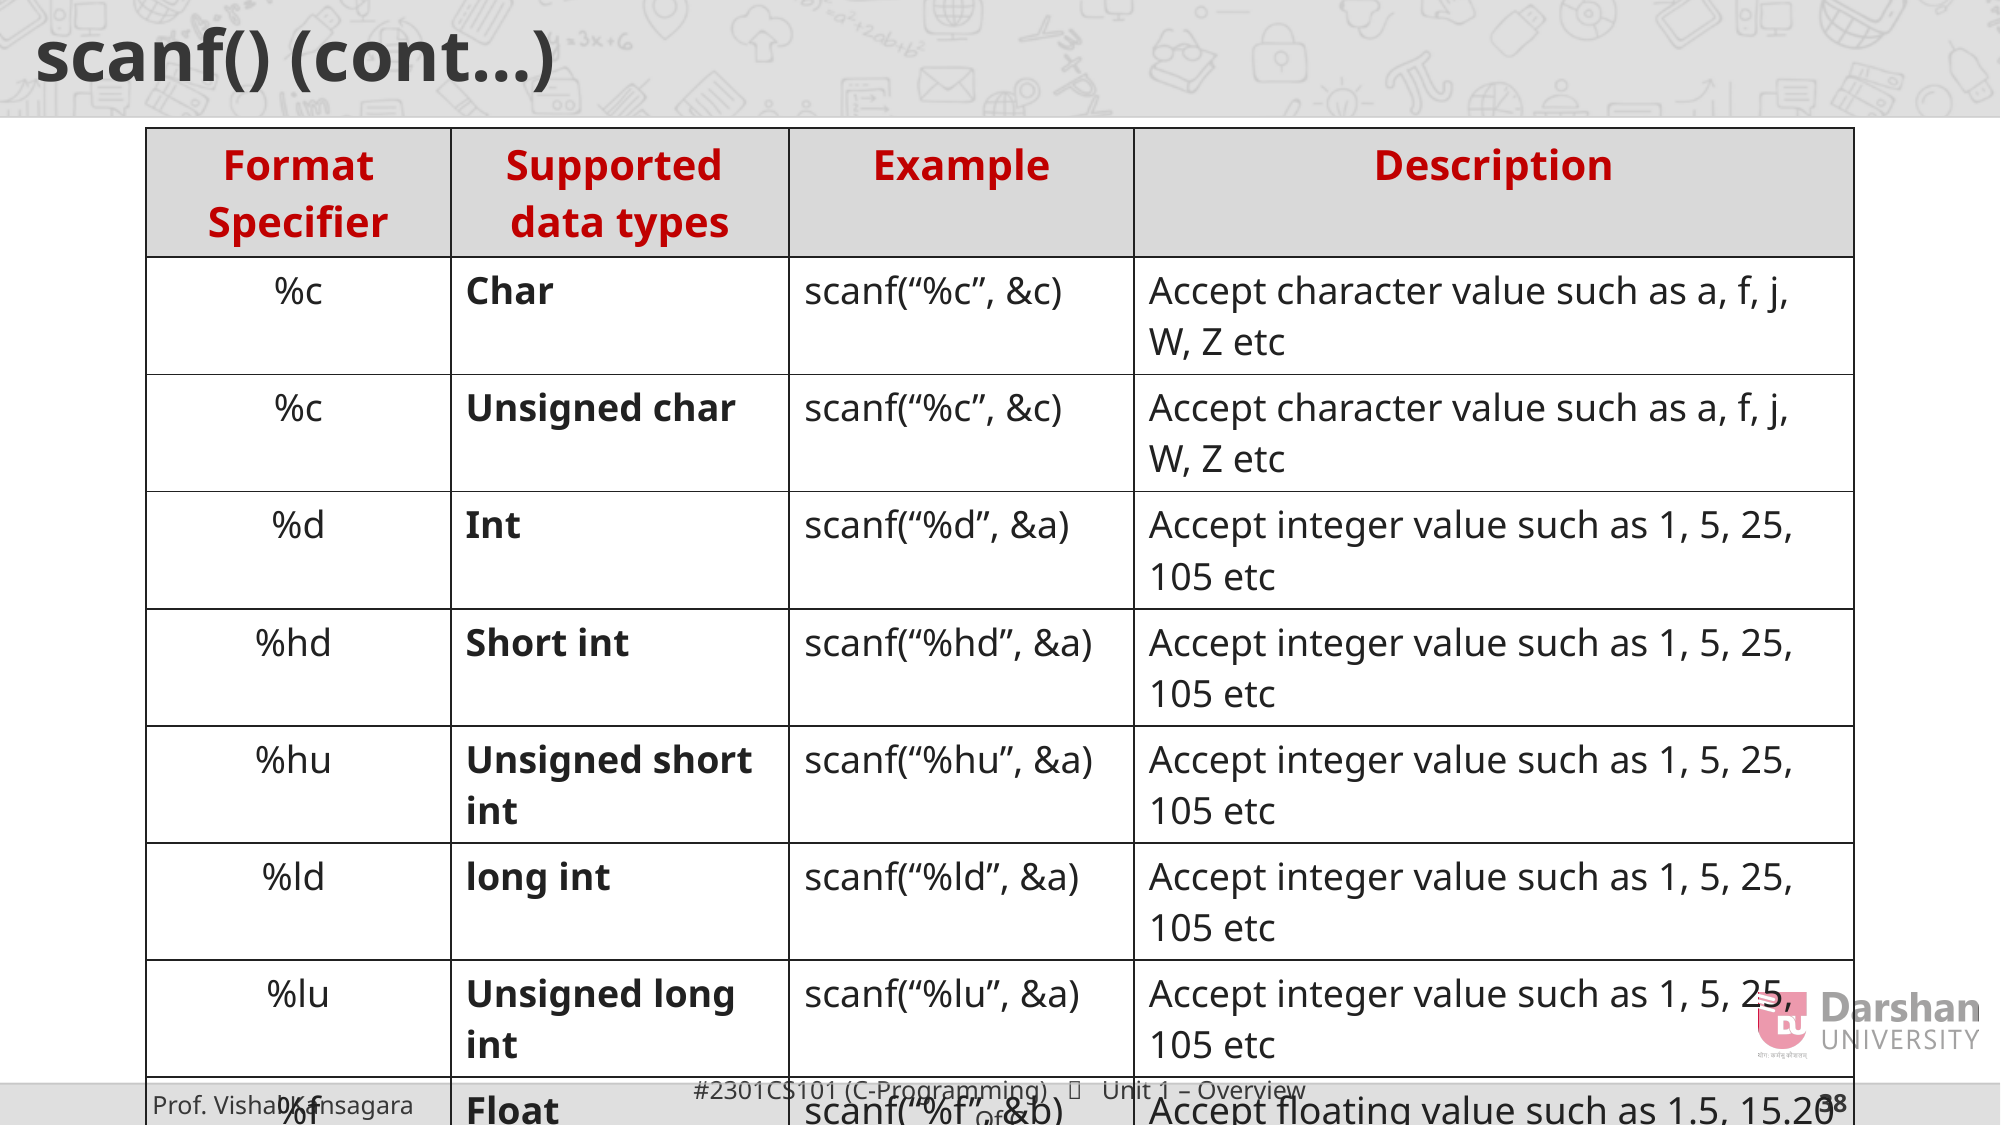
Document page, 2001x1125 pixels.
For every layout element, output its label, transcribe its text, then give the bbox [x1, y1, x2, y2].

table_header Format Specifier [147, 129, 450, 256]
table_cell Int [452, 492, 788, 608]
table_cell scanf(“%hd”, &a) [790, 610, 1133, 725]
table_cell scanf(“%ld”, &a) [790, 844, 1133, 959]
table_header Description [1135, 129, 1853, 256]
table_cell Unsigned long int [452, 961, 788, 1076]
table_cell Accept character value such as a, f, j, W, Z etc [1135, 375, 1853, 491]
table_cell Char [452, 258, 788, 374]
table_cell %c [147, 258, 450, 374]
list [21, 116, 1979, 1034]
table_cell Unsigned short int [452, 727, 788, 842]
table_cell scanf(“%lu”, &a) [790, 961, 1133, 1076]
table_cell scanf(“%c”, &c) [790, 258, 1133, 374]
table_header Supported data types [452, 129, 788, 256]
table_cell scanf(“%lu”, &a) [1855, 1034, 1979, 1059]
table_cell Accept integer value such as 1, 5, 25, 105 etc [1135, 727, 1853, 842]
title scanf() (cont…) [0, 0, 2000, 117]
table_cell Accept floating value such as 1.5, 15.20 etc [1135, 1078, 1853, 1125]
table_cell Float [452, 1078, 788, 1125]
table_cell Unsigned char [452, 375, 788, 491]
table_cell %hd [147, 610, 450, 725]
table_cell Accept character value such as a, f, j, W, Z etc [1135, 258, 1853, 374]
table_cell Short int [452, 610, 788, 725]
table_cell Accept integer value such as 1, 5, 25, 105 etc [1135, 492, 1853, 608]
table_cell %d [147, 492, 450, 608]
table_header Example [790, 129, 1133, 256]
table_cell Accept integer value such as 1, 5, 25, 105 etc [1135, 610, 1853, 725]
table_cell scanf(“%c”, &c) [790, 375, 1133, 491]
table_cell %c [147, 375, 450, 491]
table_cell Accept integer value such as 1, 5, 25, 105 etc [1135, 961, 1853, 1076]
table_cell long int [452, 844, 788, 959]
table_cell %hu [147, 727, 450, 842]
table_cell scanf(“%hu”, &a) [790, 727, 1133, 842]
table_cell scanf(“%d”, &a) [790, 492, 1133, 608]
table_cell %f [147, 1078, 450, 1125]
table_cell scanf(“%f”, &b) [790, 1078, 1133, 1125]
table_cell %ld [147, 844, 450, 959]
table_cell %lu [147, 961, 450, 1076]
table_cell Accept integer value such as 1, 5, 25, 105 etc [1135, 844, 1853, 959]
